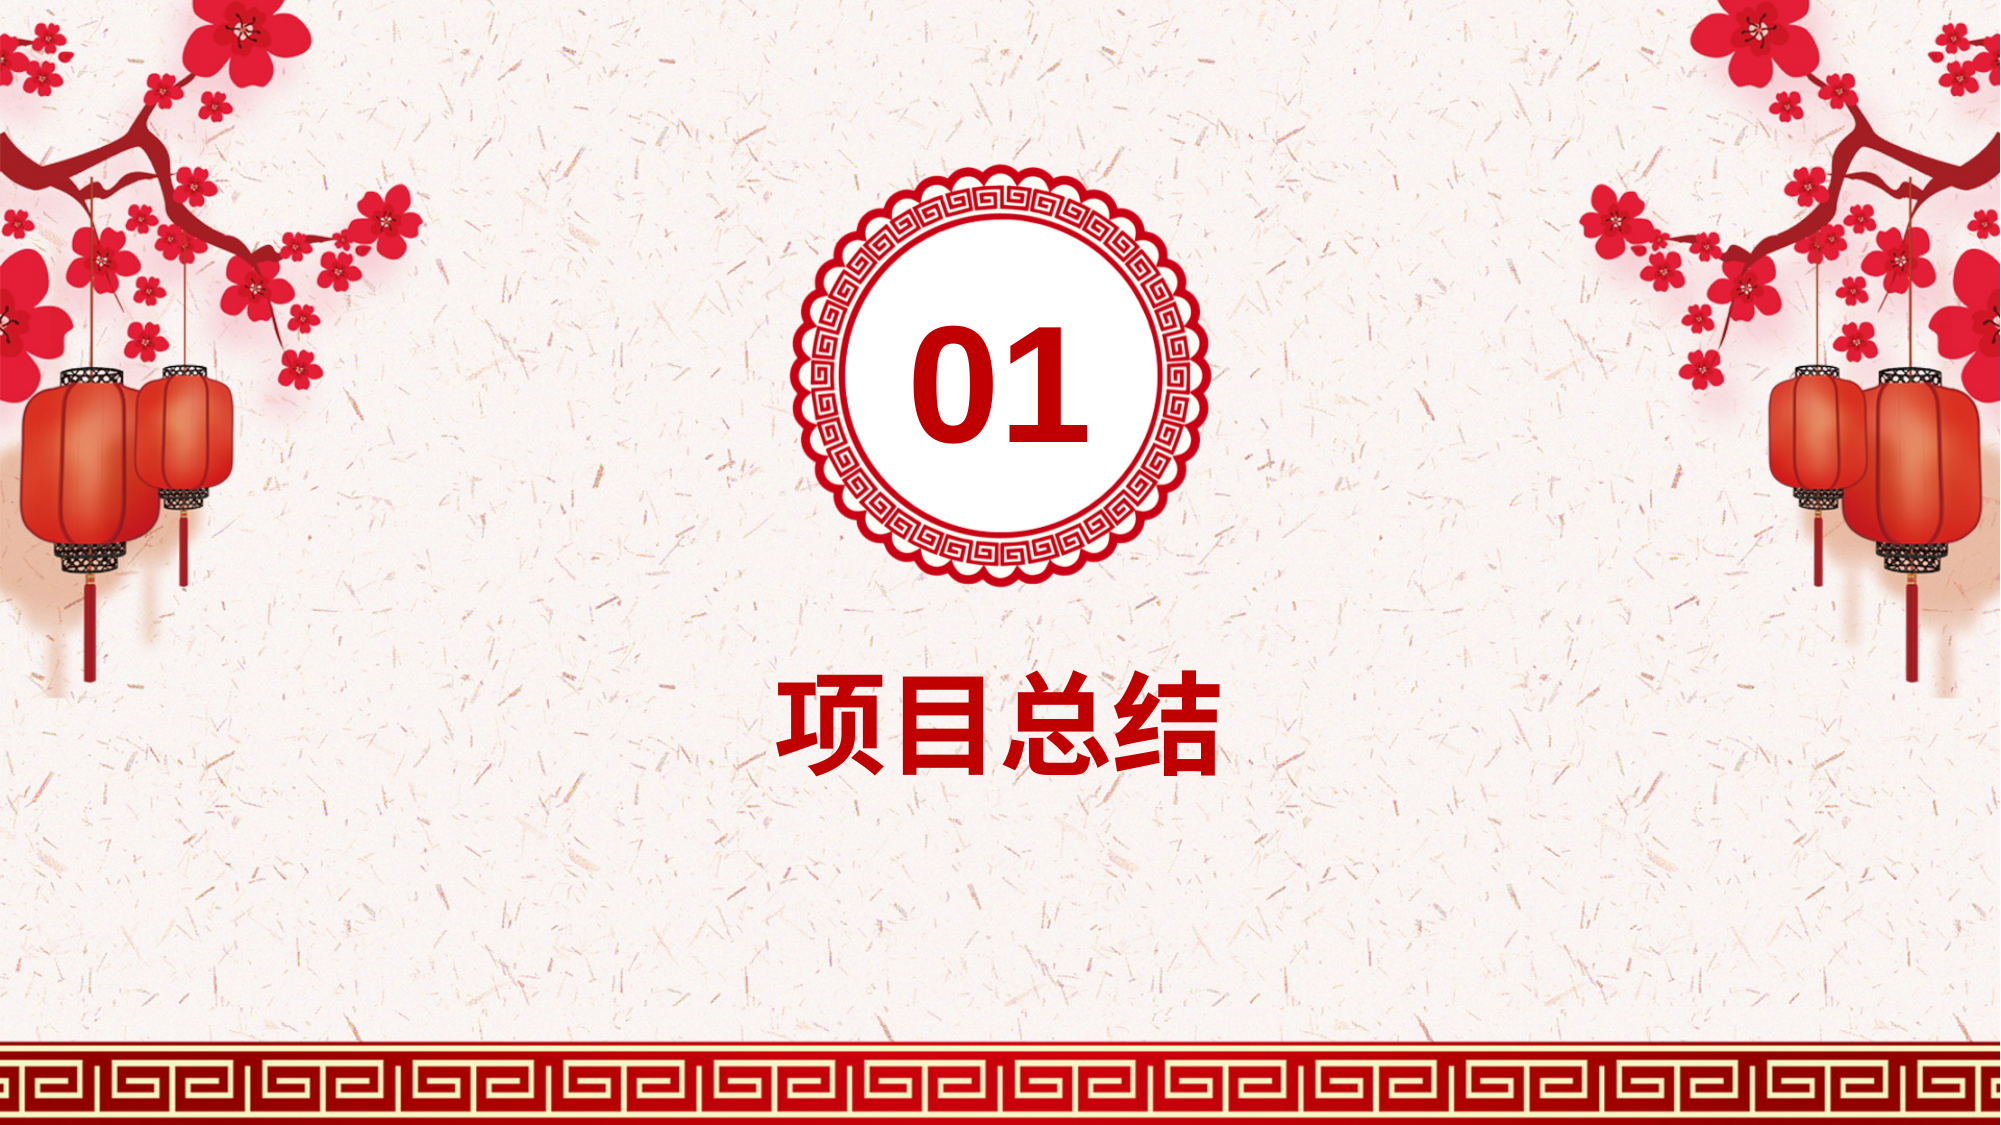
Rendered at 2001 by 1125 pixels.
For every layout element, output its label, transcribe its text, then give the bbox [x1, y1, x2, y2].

picture [0, 0, 2000, 1125]
text_box 项目总结 [760, 646, 1240, 796]
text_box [782, 157, 1220, 599]
